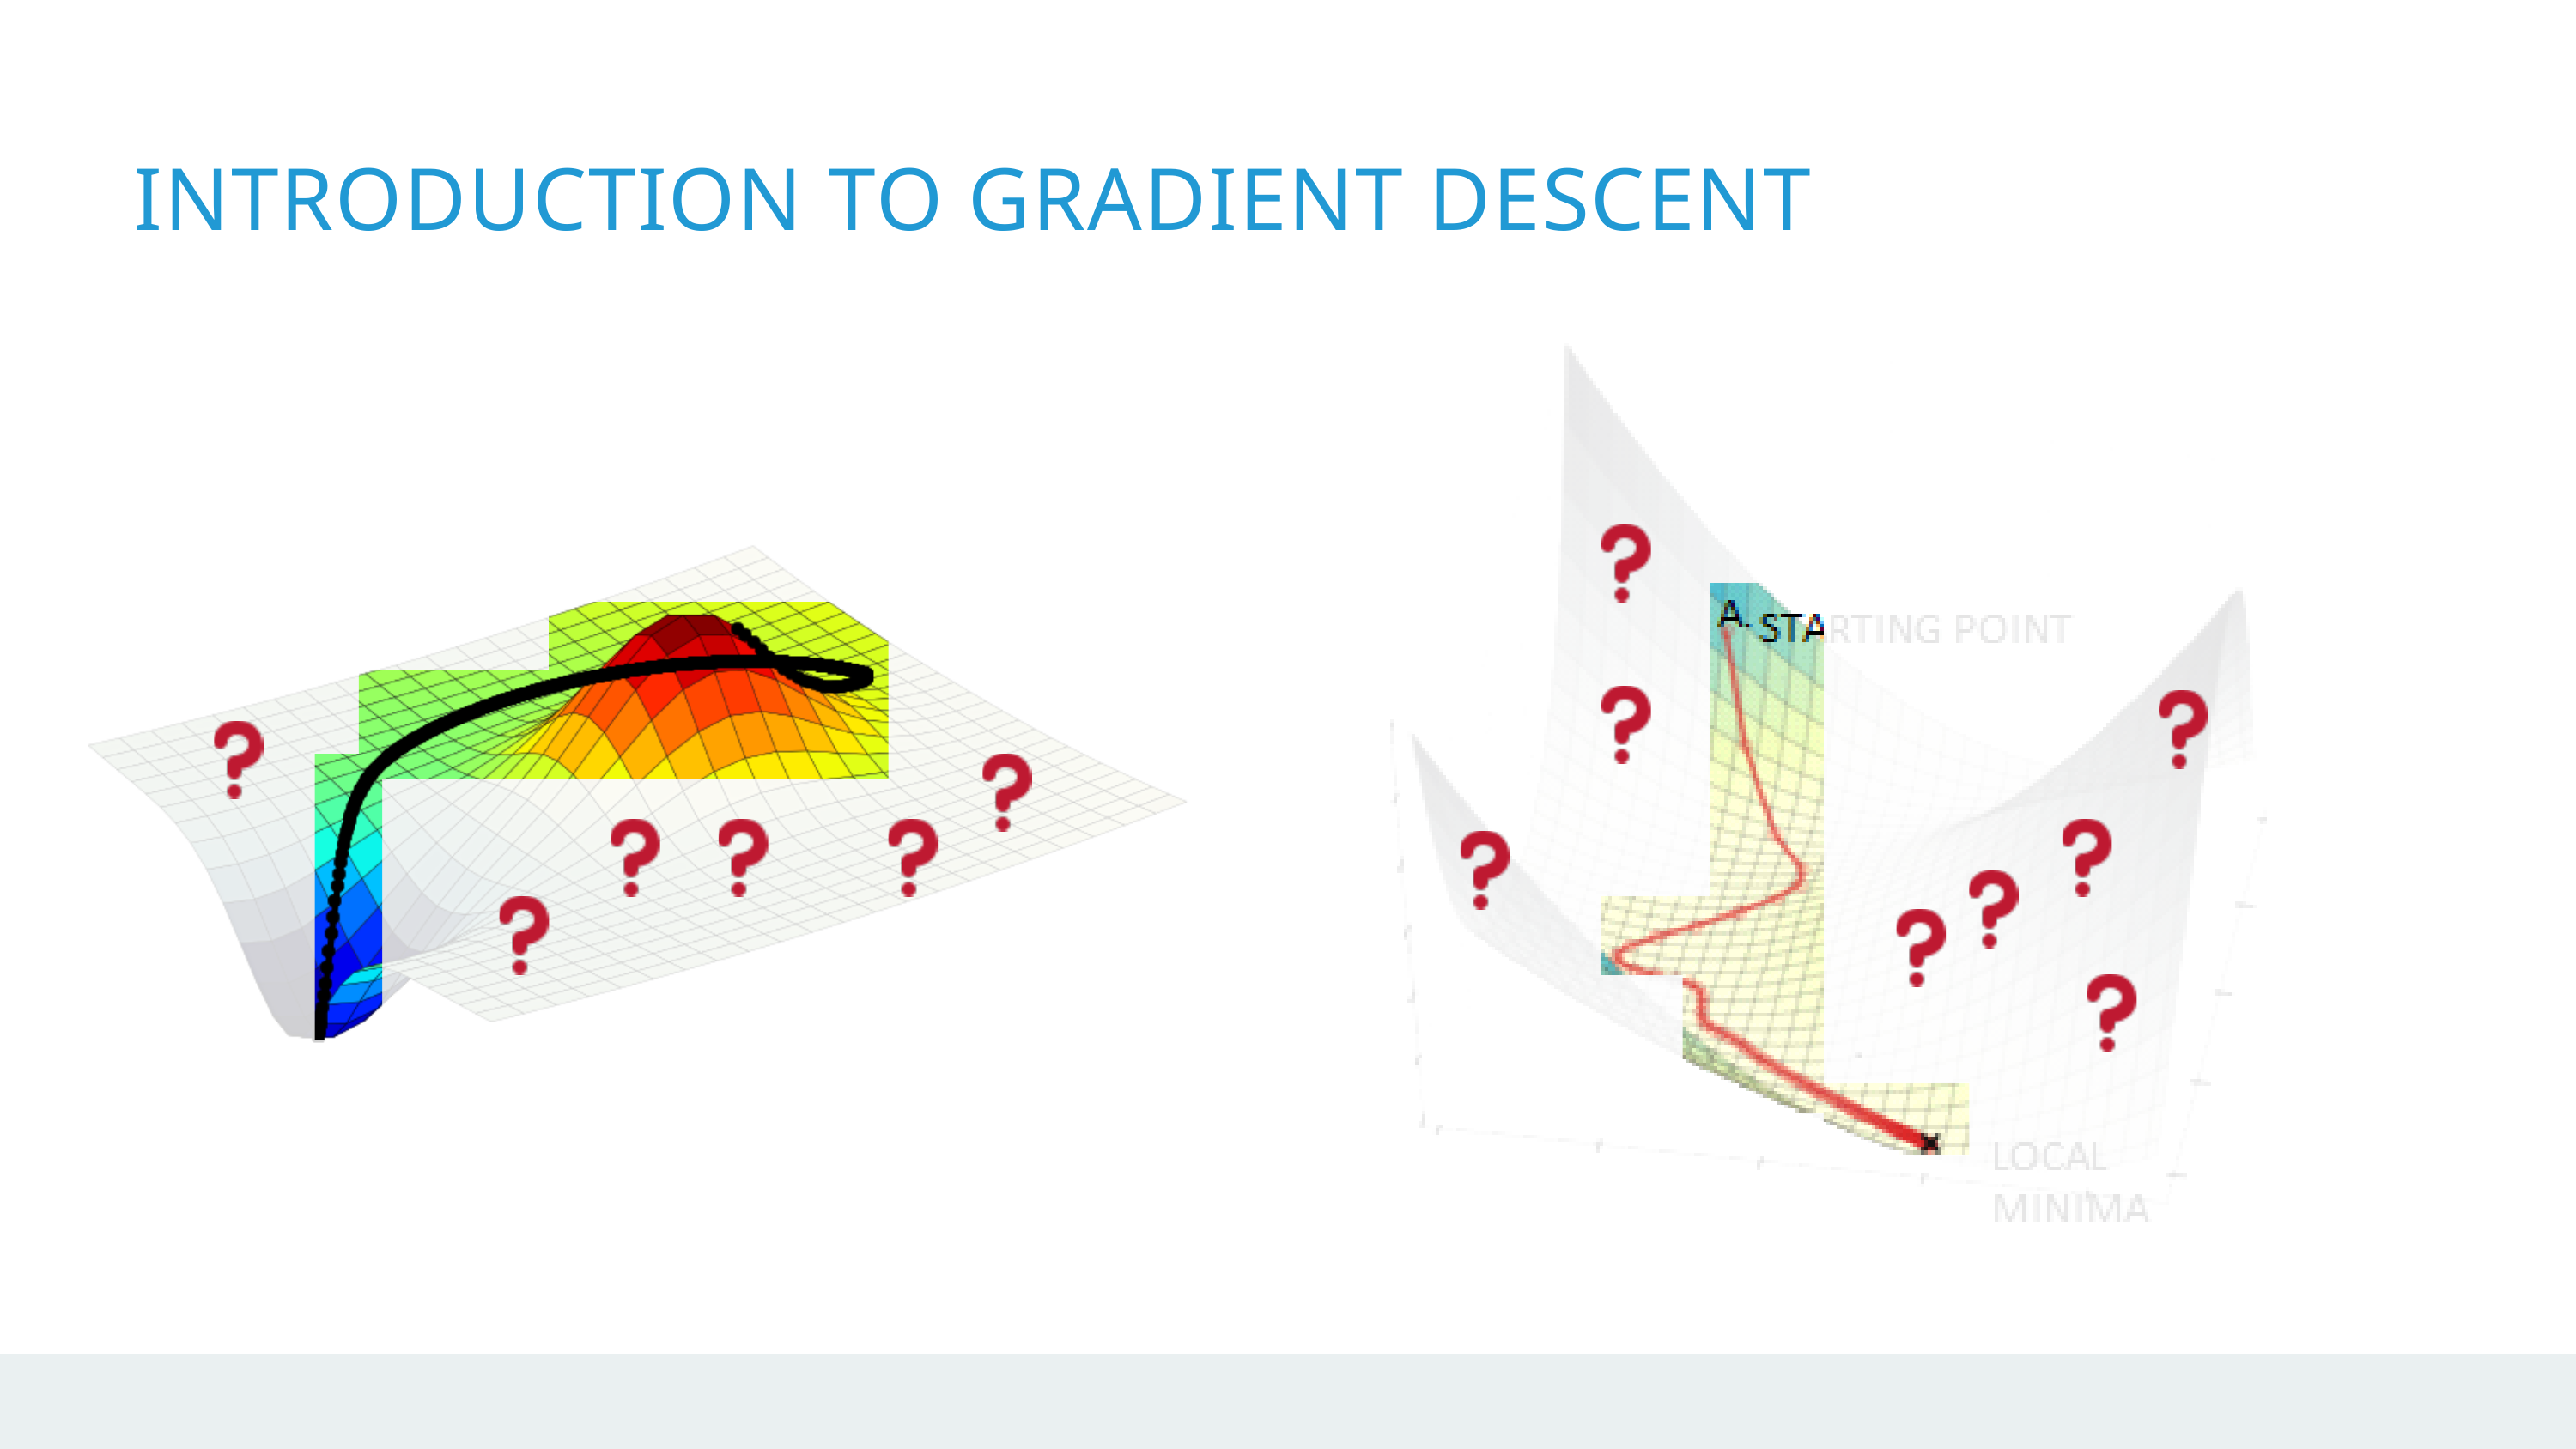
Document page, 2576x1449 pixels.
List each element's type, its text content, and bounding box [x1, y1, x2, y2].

text_box [1359, 308, 2288, 1251]
text_box [2062, 819, 2112, 897]
text_box [1710, 583, 1824, 896]
text_box [1896, 909, 1947, 987]
text_box [1682, 974, 1824, 1113]
text_box [0, 1354, 2576, 1449]
text_box [358, 670, 550, 780]
text_box [982, 754, 1032, 832]
text_box [214, 721, 264, 799]
text_box INTRODUCTION TO GRADIENT DESCENT [133, 144, 2539, 351]
text_box [549, 602, 889, 779]
text_box [1460, 831, 1510, 910]
text_box [66, 485, 1205, 1113]
text_box [314, 754, 383, 1040]
text_box [888, 819, 939, 897]
text_box [1601, 524, 1651, 603]
text_box [2159, 690, 2208, 769]
text_box [718, 819, 769, 897]
text_box [611, 819, 660, 897]
text_box [2087, 974, 2137, 1052]
text_box [1969, 870, 2019, 949]
text_box [499, 896, 550, 975]
text_box [1601, 686, 1651, 764]
text_box [1601, 896, 1824, 975]
text_box [1823, 1083, 1970, 1155]
